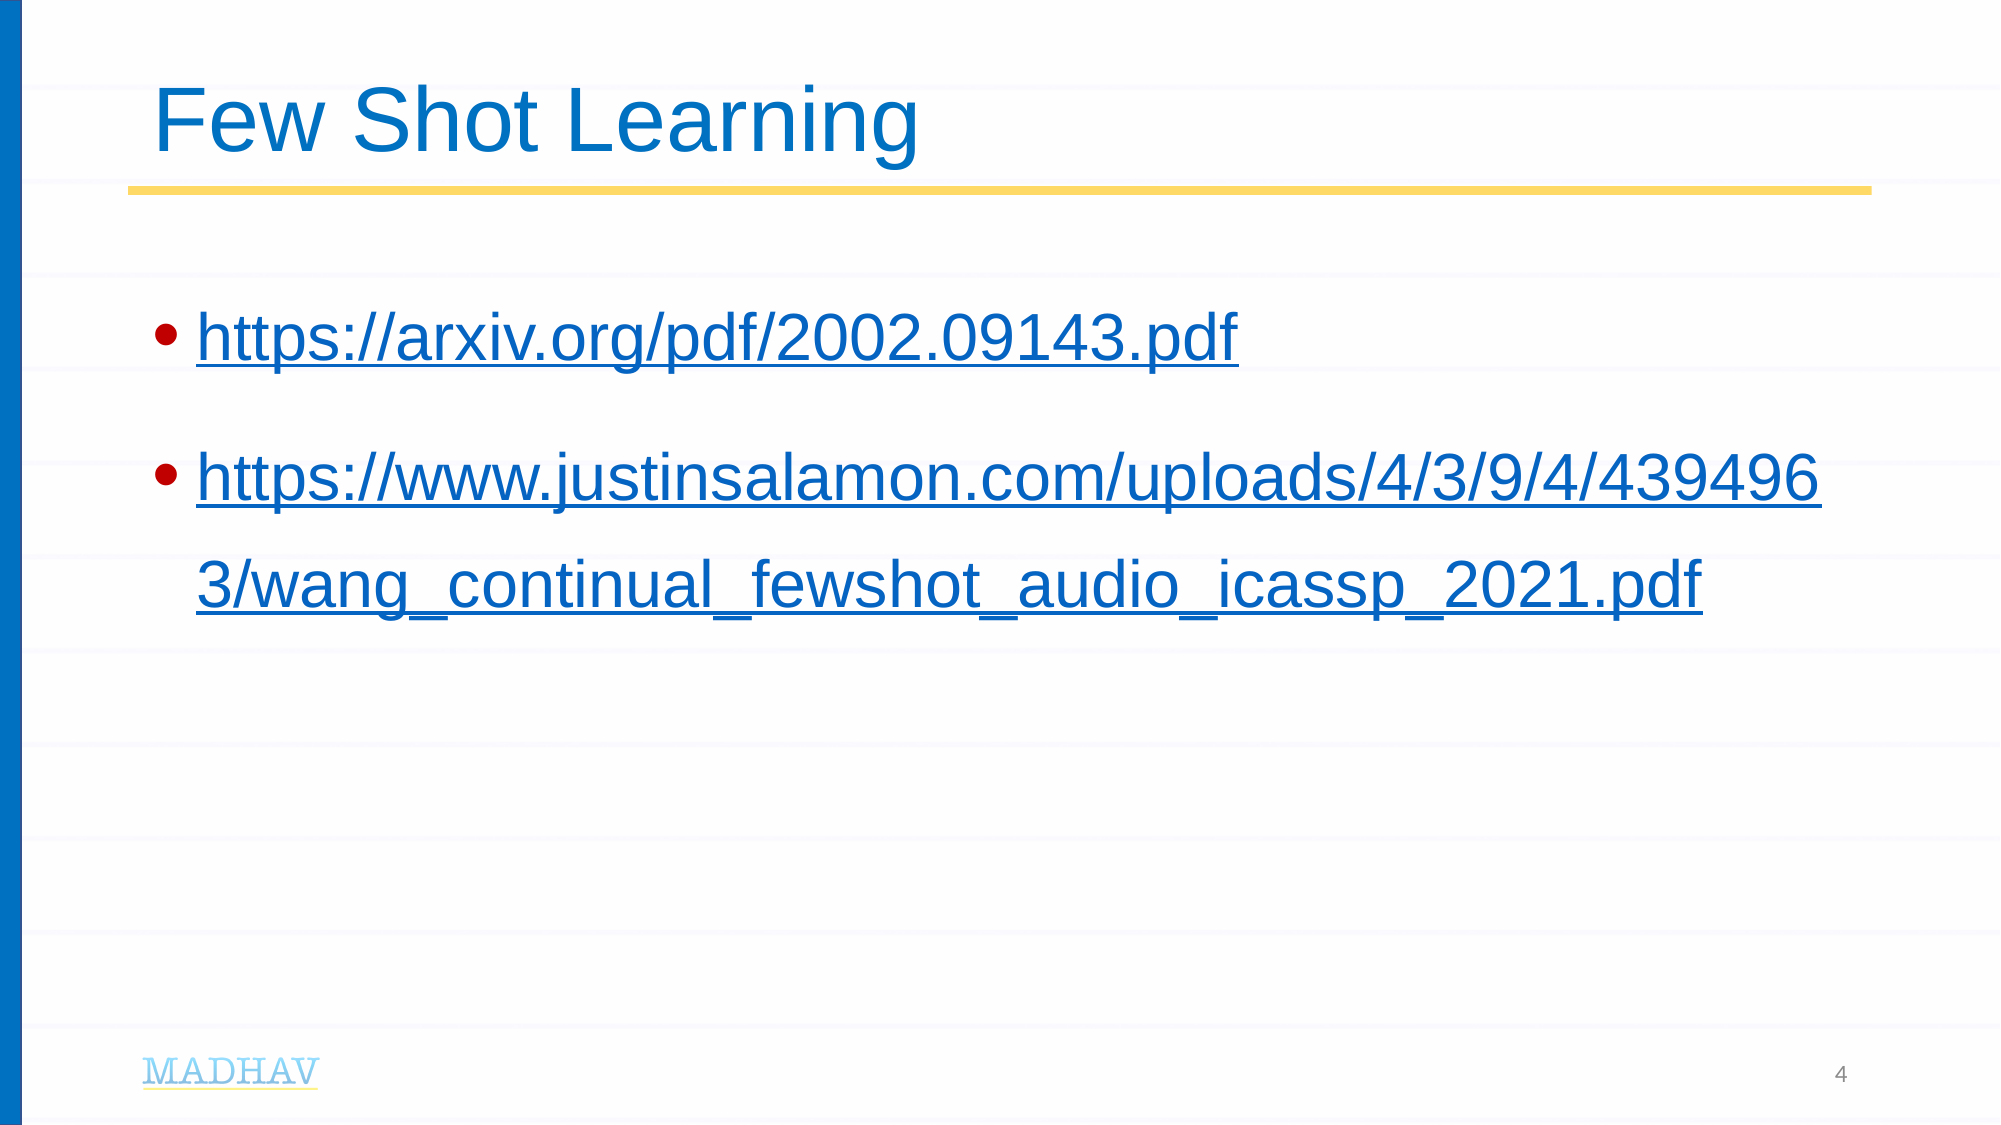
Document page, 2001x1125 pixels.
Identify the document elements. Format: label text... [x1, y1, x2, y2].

slide_number 4 [1412, 1042, 1863, 1103]
title Few Shot Learning [137, 59, 1863, 185]
list https://arxiv.org/pdf/2002.09143.pdf https://www.justinsalamon.com/uploads/4/3/9/4/4394963/wang_continual_fewshot_audio_icassp_2021.pdf [137, 245, 1863, 1014]
